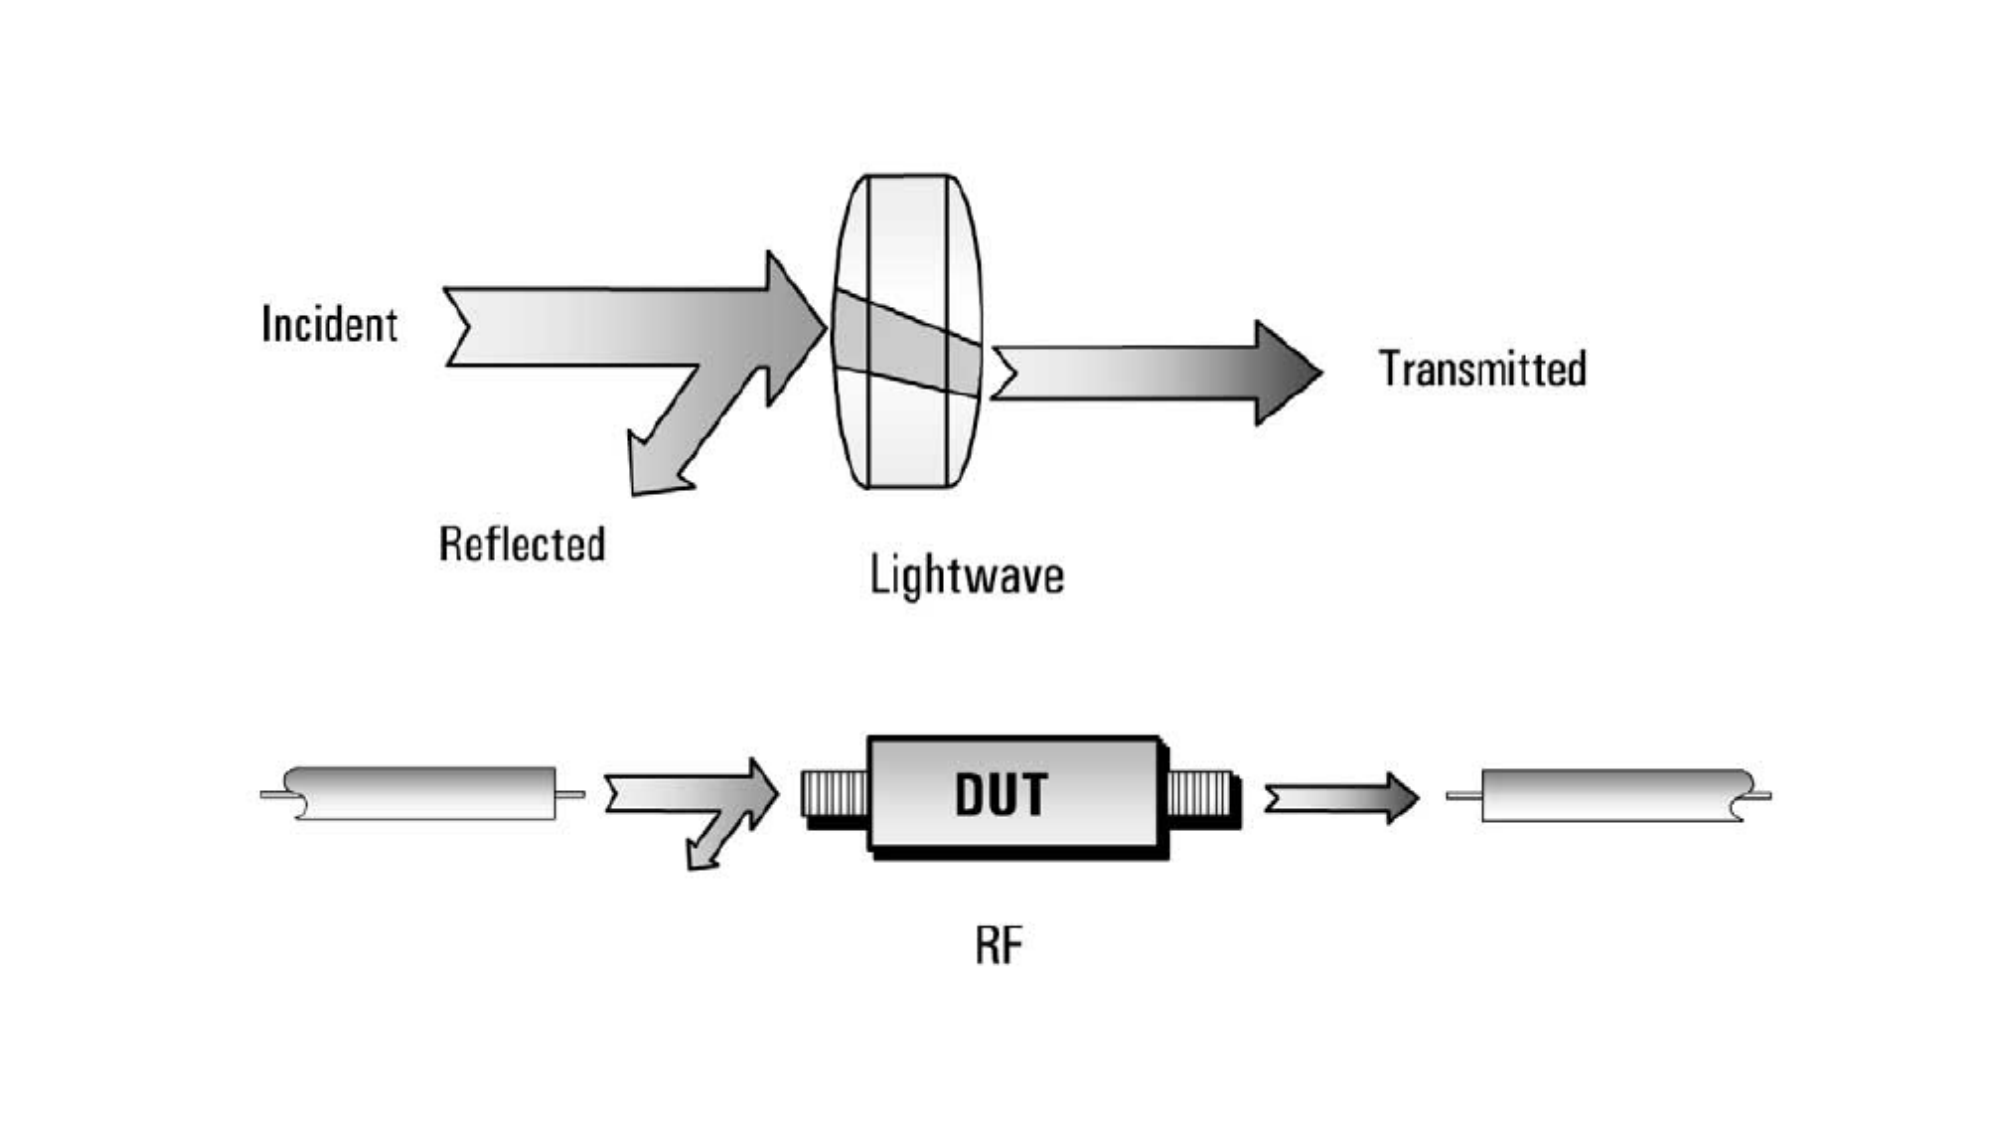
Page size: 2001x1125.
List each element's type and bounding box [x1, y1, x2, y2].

picture [179, 139, 1828, 982]
